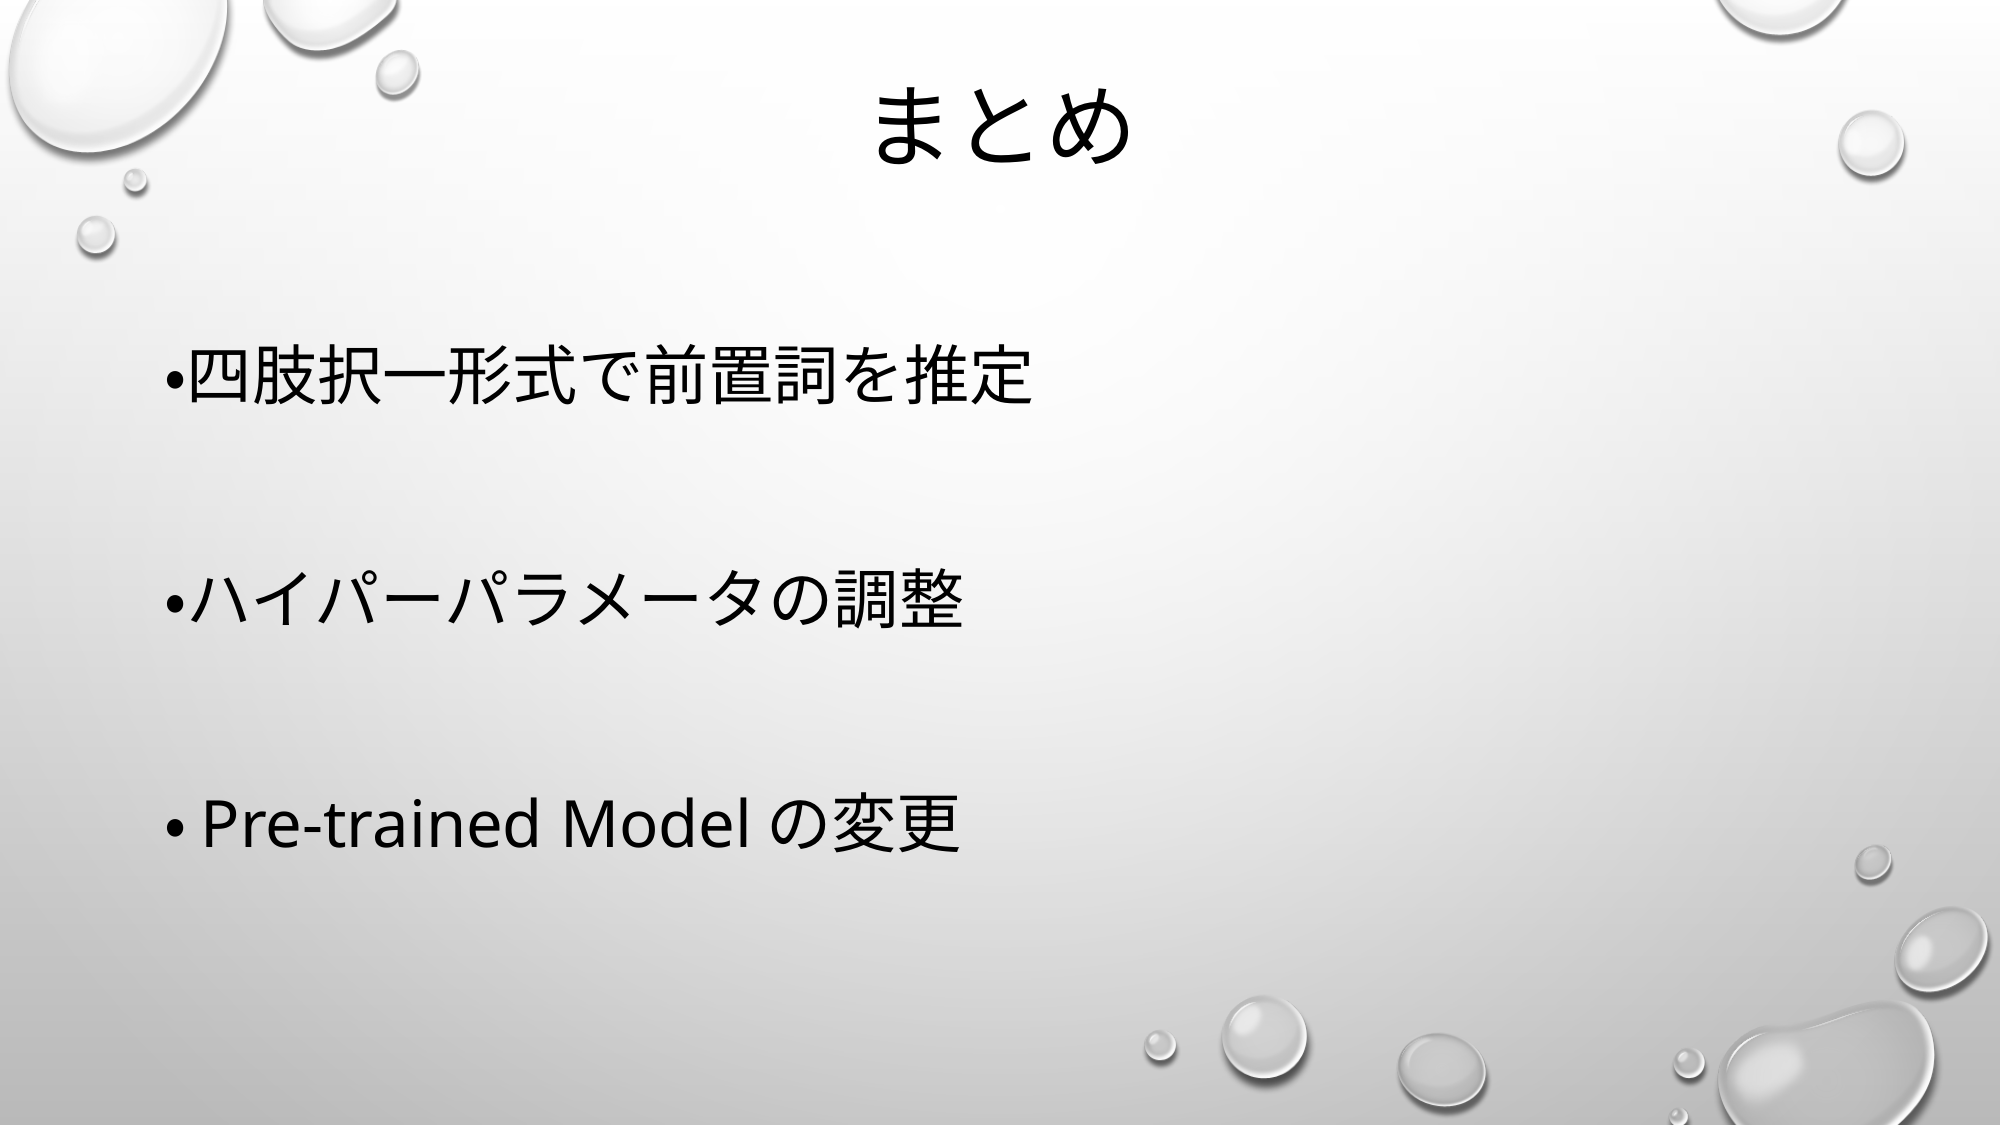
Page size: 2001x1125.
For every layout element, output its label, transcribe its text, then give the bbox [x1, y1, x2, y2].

list ・四肢択一形式で前置詞を推定 ・ハイパーパラメータの調整 ・pre-trained Modelの変更 [149, 311, 1850, 874]
title まとめ [149, 0, 1850, 262]
picture [0, 0, 2000, 1125]
